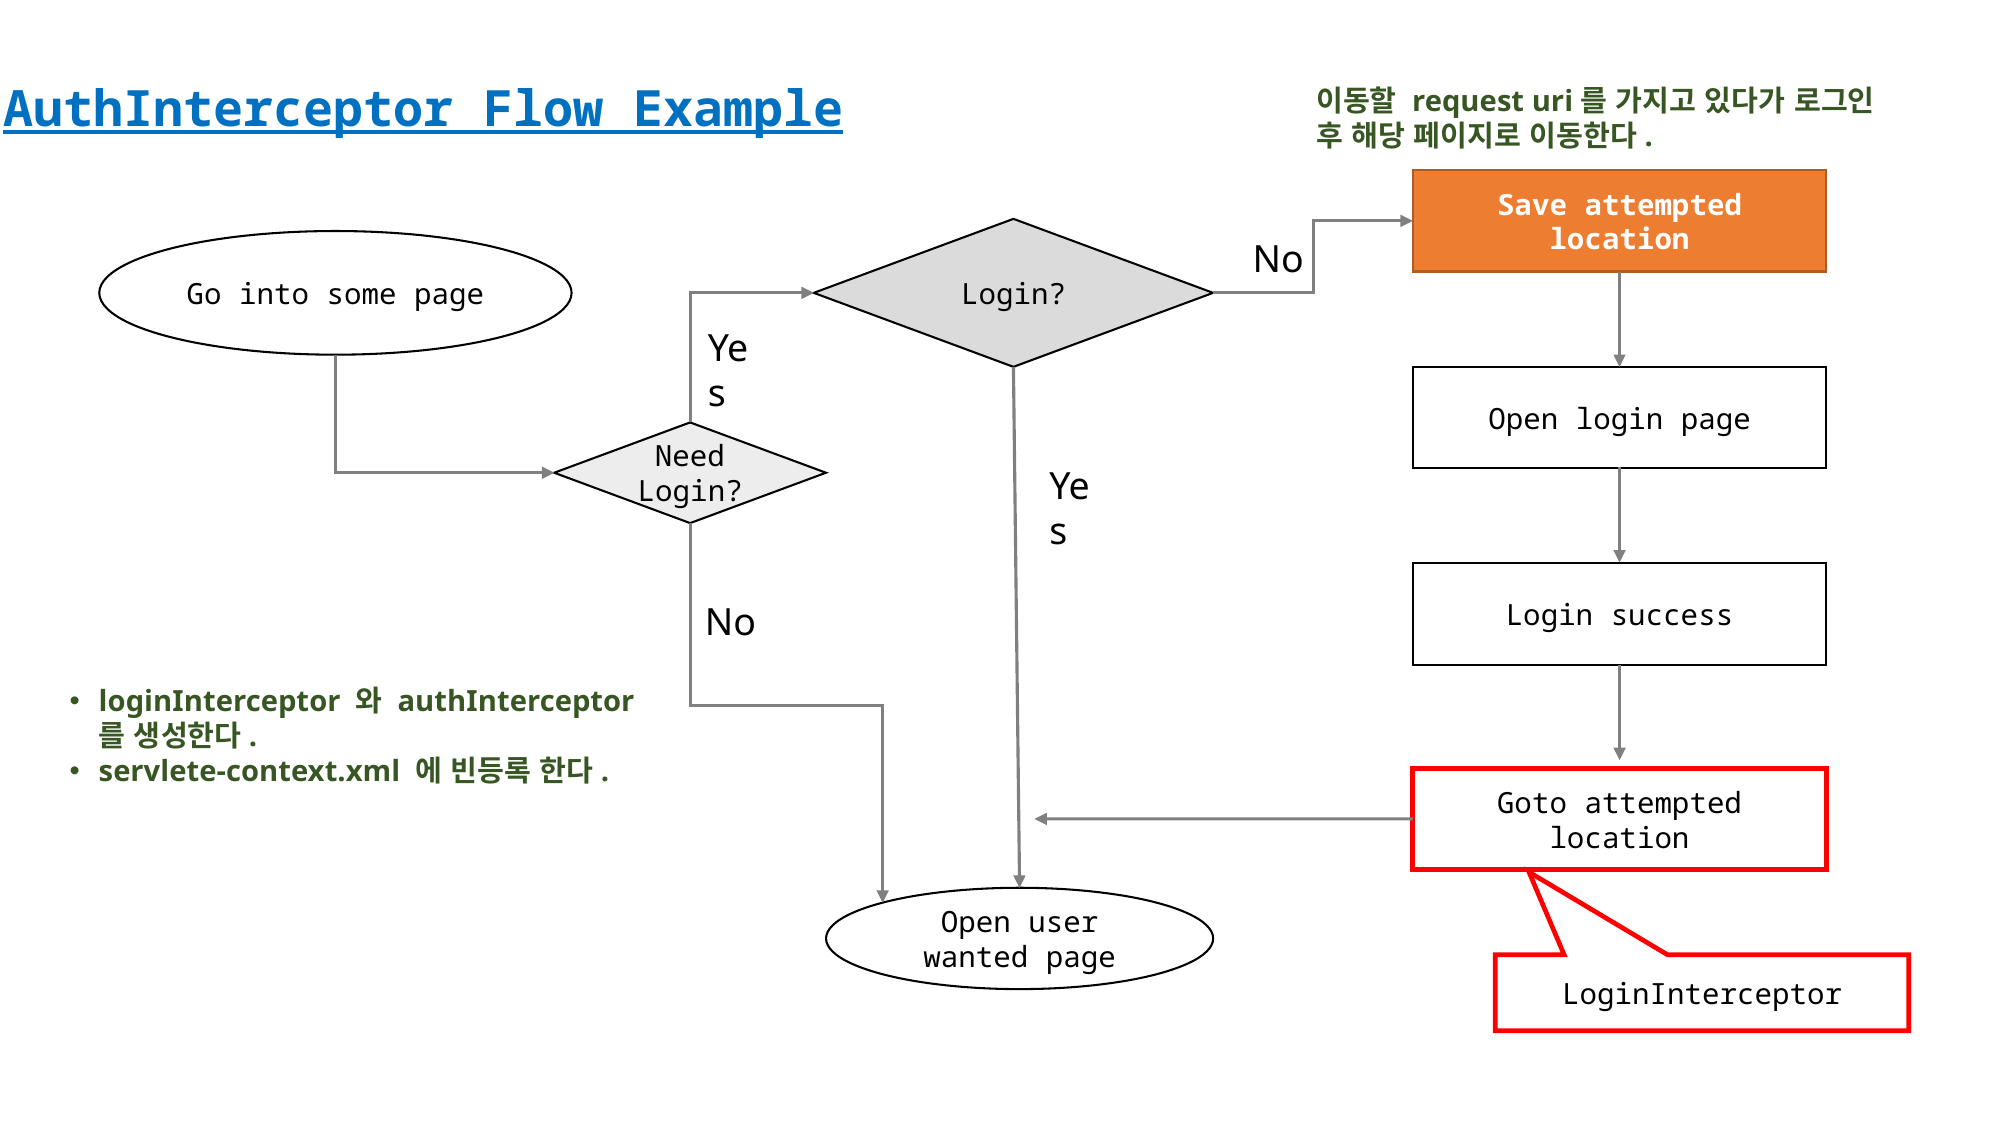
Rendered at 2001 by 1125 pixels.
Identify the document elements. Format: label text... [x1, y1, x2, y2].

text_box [1013, 366, 1020, 888]
text_box loginInterceptor 와 authInterceptor를 생성한다. servlete-context.xml 에 빈등록 한다. [54, 675, 596, 795]
text_box Goto attempted location [1412, 767, 1827, 871]
text_box Go into some page [98, 229, 573, 356]
text_box Save attempted location [1412, 169, 1827, 273]
text_box Need Login? [553, 421, 829, 524]
text_box 이동할 request uri를 가지고 있다가 로그인 후 해당 페이지로 이동한다. [1301, 75, 1911, 161]
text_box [1213, 220, 1413, 293]
text_box LoginInterceptor [1494, 869, 1910, 1032]
text_box Open user wanted page [825, 886, 1215, 991]
text_box Yes [1034, 454, 1120, 559]
text_box Login success [1412, 562, 1827, 666]
text_box AuthInterceptor Flow Example [0, 68, 859, 144]
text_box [596, 616, 977, 810]
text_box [385, 304, 504, 524]
text_box Login? [813, 217, 1213, 368]
text_box Open login page [1412, 366, 1827, 469]
text_box No [690, 590, 775, 616]
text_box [687, 295, 817, 420]
